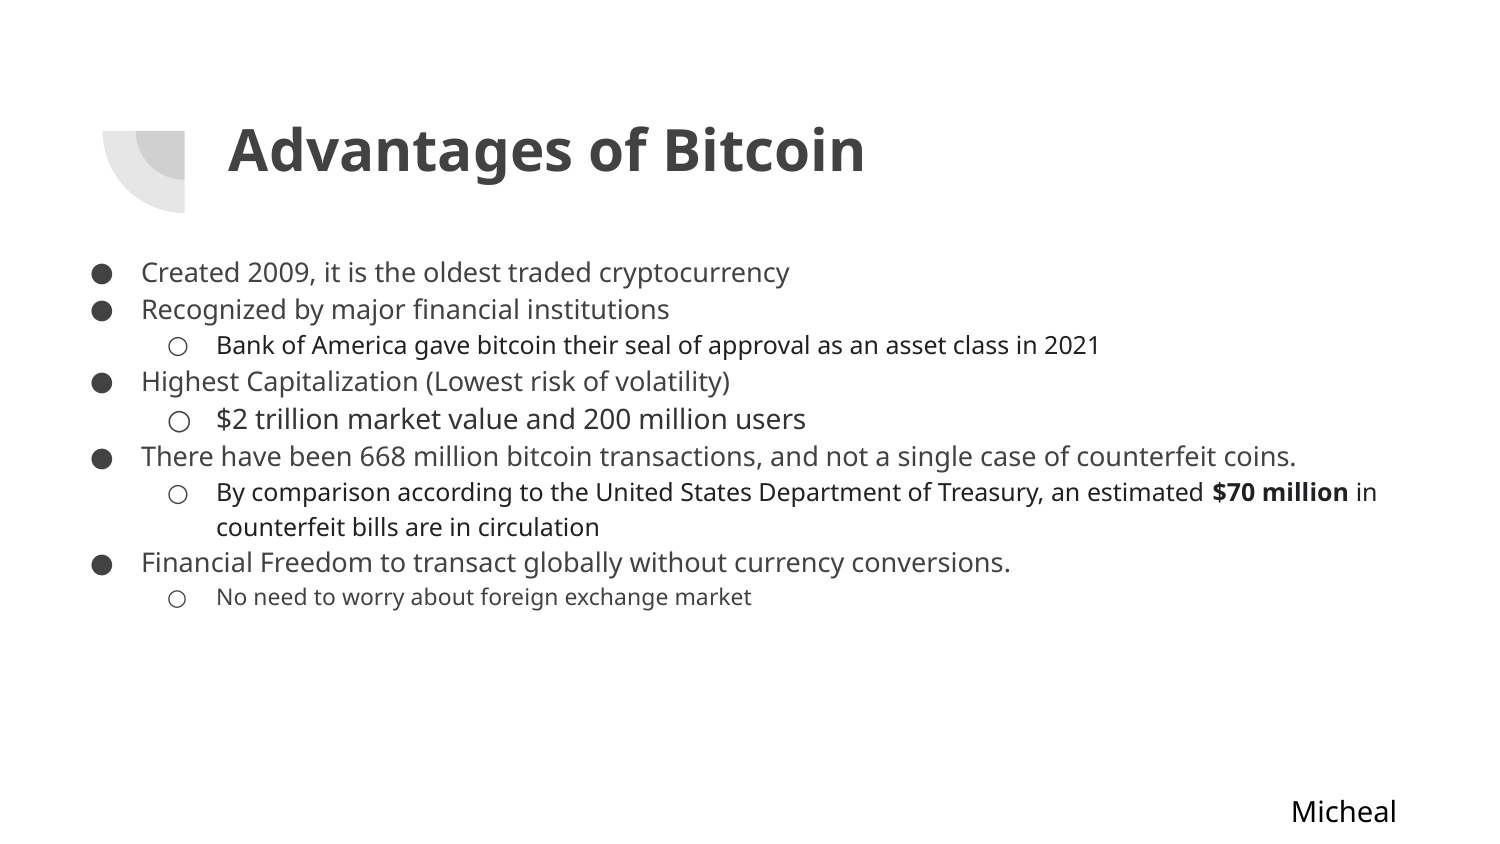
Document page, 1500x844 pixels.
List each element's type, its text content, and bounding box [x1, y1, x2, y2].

text_box Micheal [1275, 777, 1466, 843]
title Advantages of Bitcoin [213, 98, 1368, 235]
list Created 2009, it is the oldest traded cryptocurrency Recognized by major financial institutions Bank of America gave bitcoin their seal of approval as an asset class in 2021 Highest Capitalization (Lowest risk of volatility) $2 trillion market value and 200 million users There have been 668 million bitcoin transactions, and not a single case of counterfeit coins. By comparison according to the United States Department of Treasury, an estimated $70 million in counterfeit bills are in circulation Financial Freedom to transact globally without currency conversions. No need to worry about foreign exchange market [51, 235, 1449, 749]
